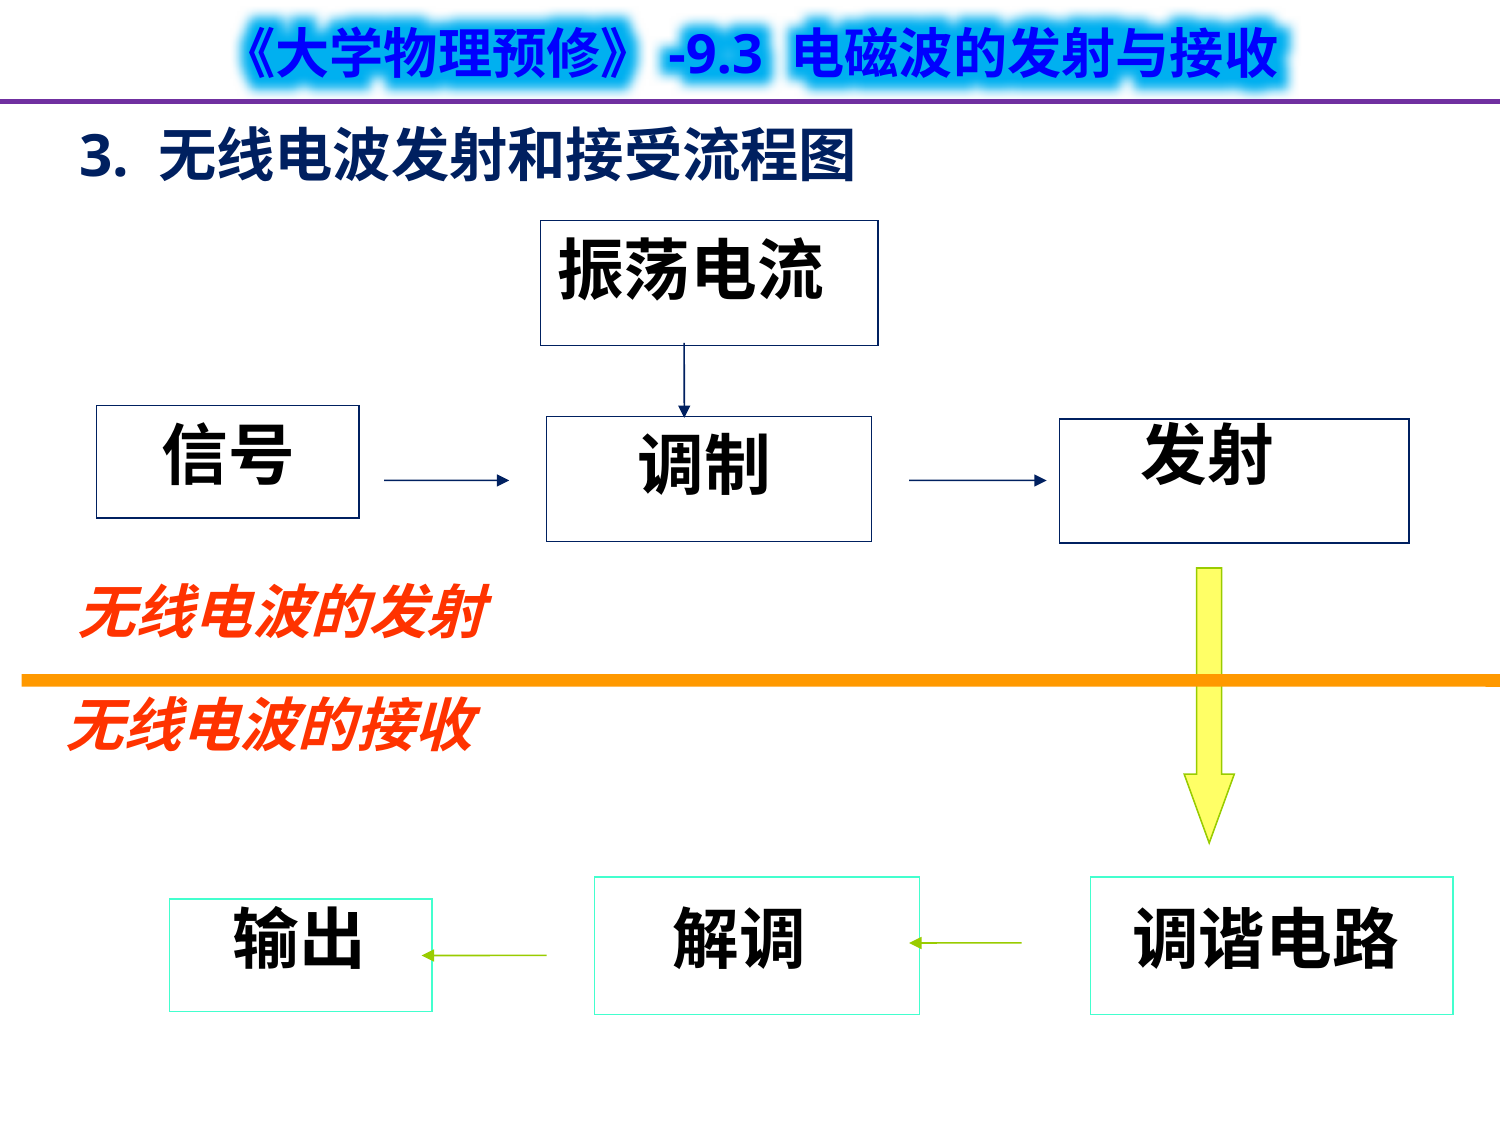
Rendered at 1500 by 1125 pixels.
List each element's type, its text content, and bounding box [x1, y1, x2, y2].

text_box [678, 355, 691, 413]
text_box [96, 405, 360, 519]
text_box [169, 888, 433, 1012]
text_box 3. 无线电波发射和接受流程图 [64, 110, 878, 266]
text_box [540, 220, 879, 346]
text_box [594, 876, 920, 1015]
text_box [384, 474, 510, 487]
text_box [1184, 681, 1235, 844]
text_box 无线电波的发射 [62, 567, 501, 653]
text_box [1090, 876, 1454, 1015]
text_box 无线电波的接收 [50, 680, 488, 766]
text_box [1196, 567, 1222, 680]
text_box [1059, 405, 1410, 544]
text_box [909, 474, 1047, 487]
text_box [546, 415, 872, 542]
